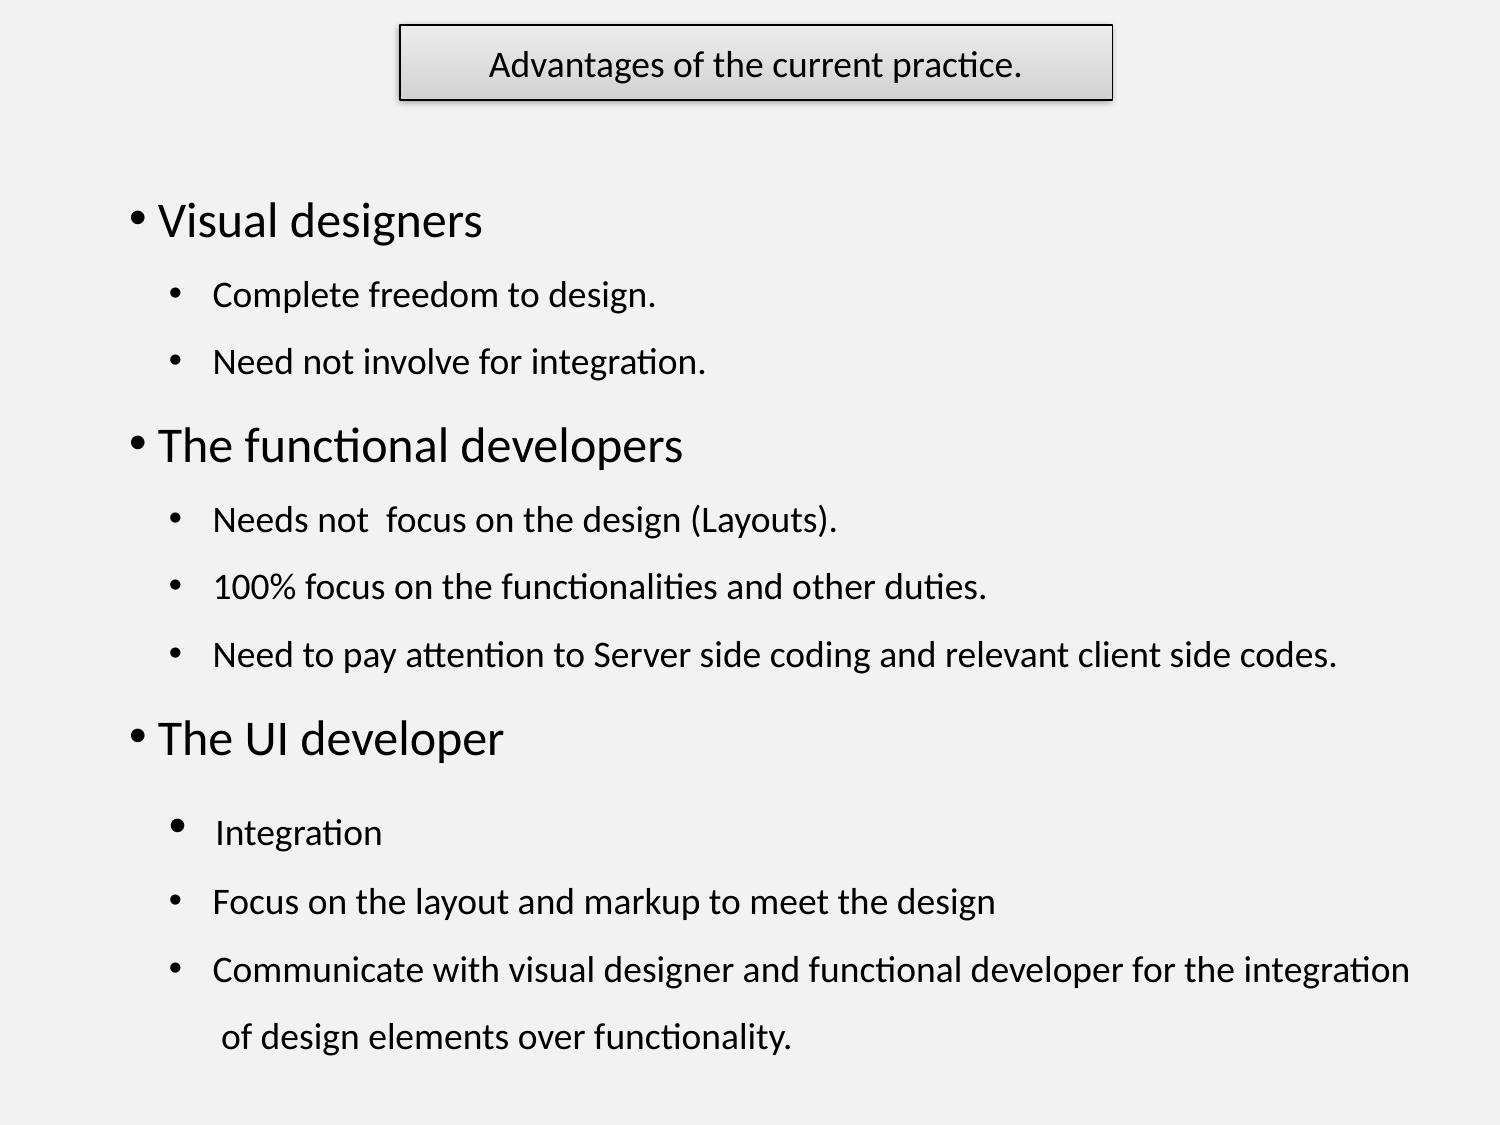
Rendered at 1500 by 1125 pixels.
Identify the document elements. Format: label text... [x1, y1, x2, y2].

text_box Advantages of the current practice. [399, 24, 1113, 101]
text_box Visual designers Complete freedom to design. Need not involve for integration. The functional developers Needs not focus on the design (Layouts). 100% focus on the functionalities and other duties. Need to pay attention to Server side coding and relevant client side codes. The UI developer Integration Focus on the layout and markup to meet the design Communicate with visual designer and functional developer for the integration of design elements over functionality. [114, 149, 1436, 1125]
